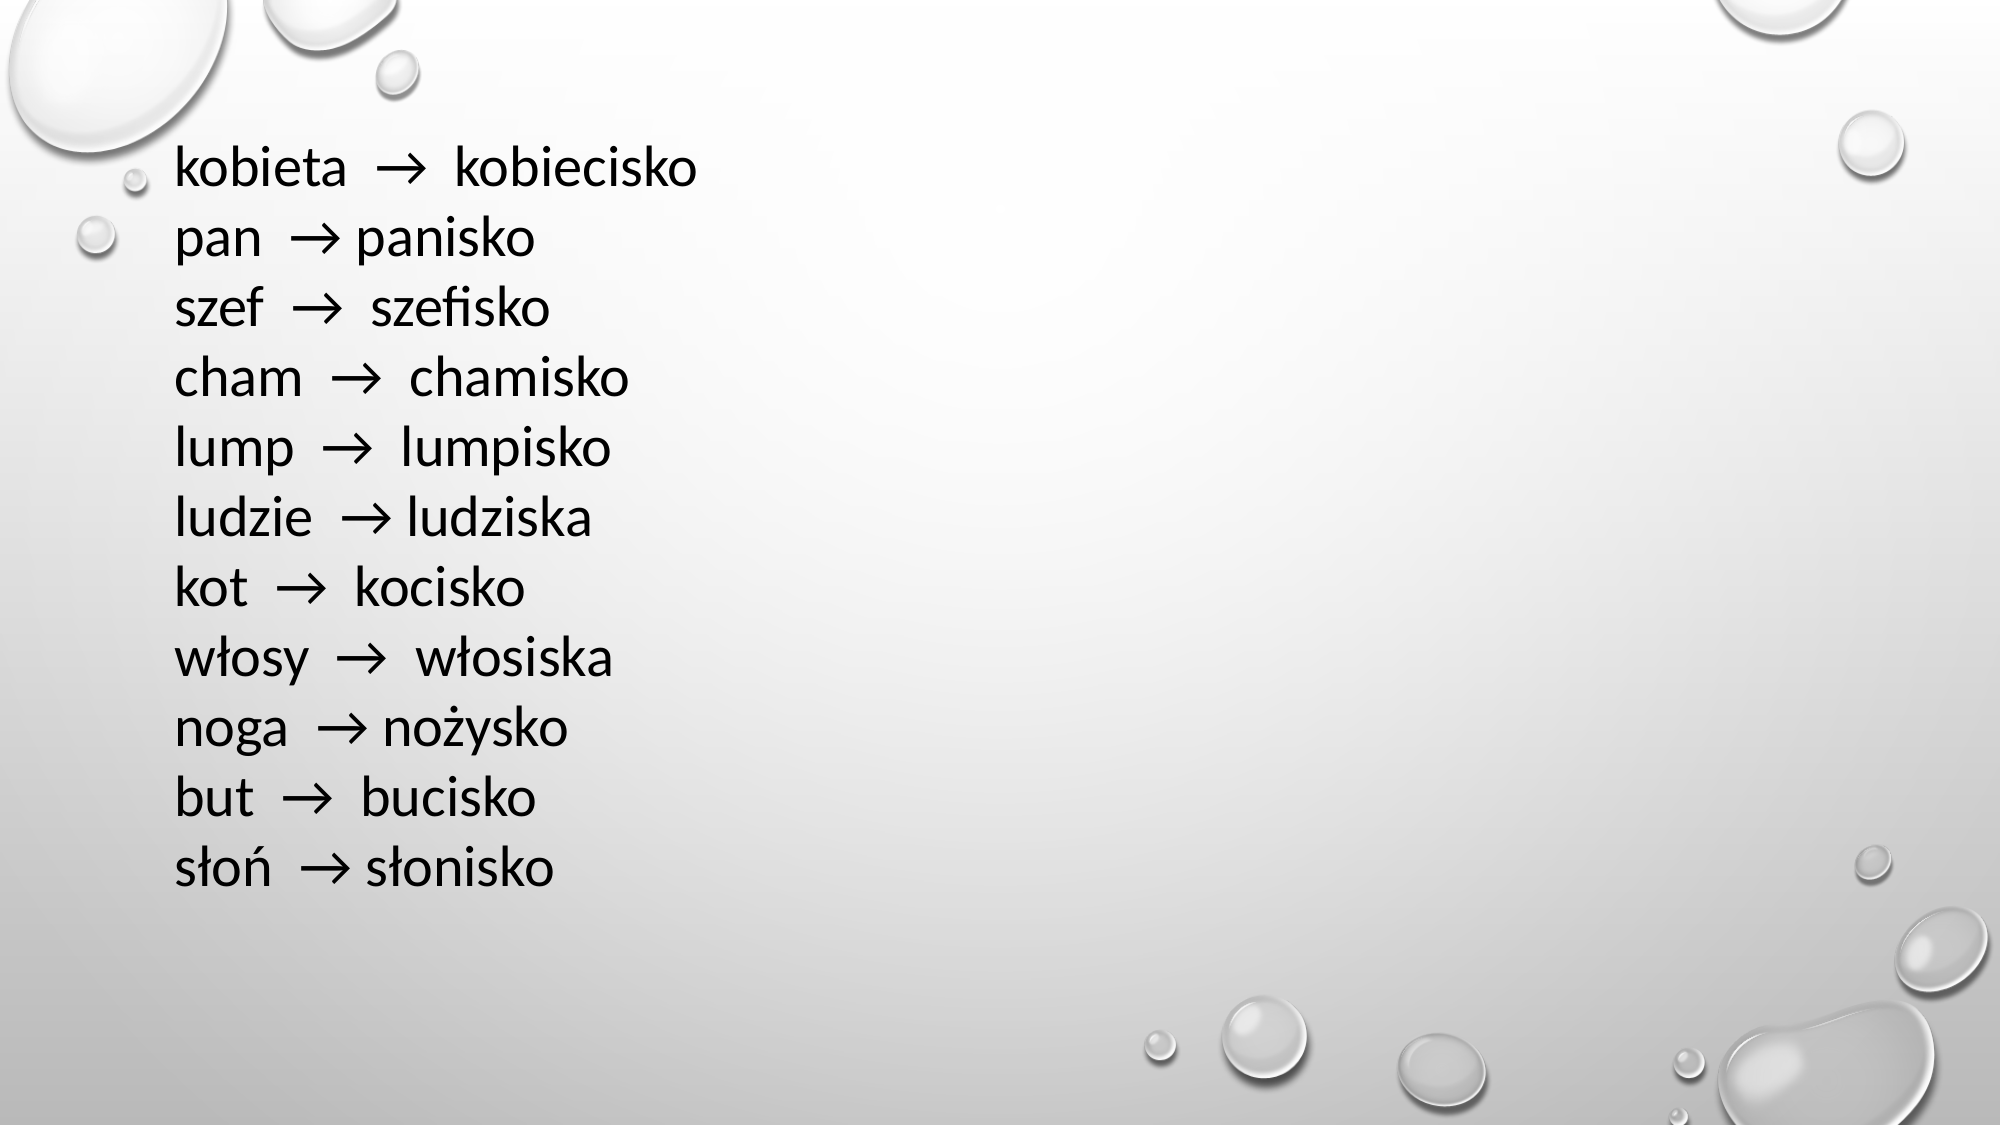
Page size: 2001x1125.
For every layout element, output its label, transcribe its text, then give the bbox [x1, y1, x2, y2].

text_box kobieta → kobiecisko pan → panisko szef → szefisko cham → chamisko lump → lumpisko ludzie → ludziska kot → kocisko włosy → włosiska noga → nożysko but → bucisko słoń → słonisko [159, 121, 1500, 906]
picture [0, 0, 2000, 1125]
